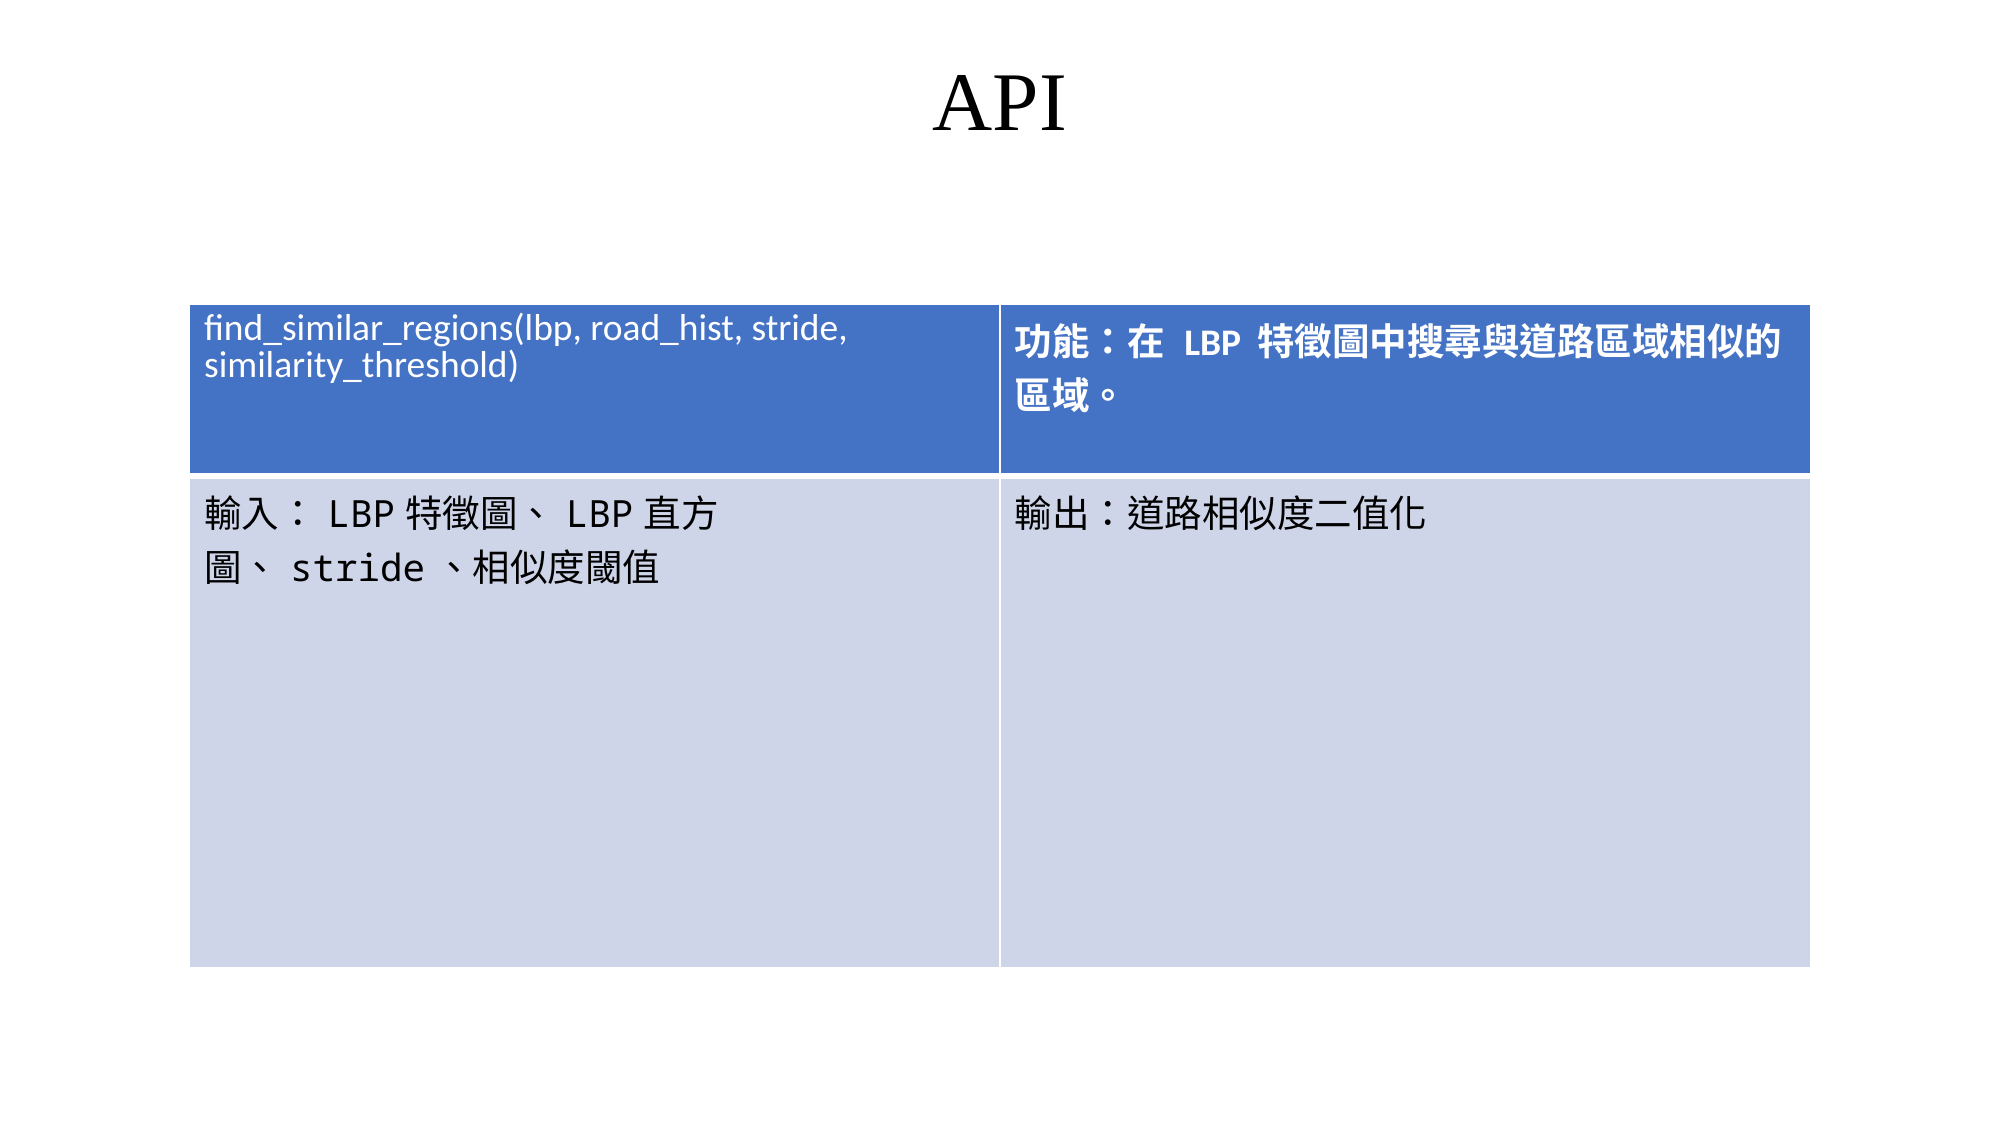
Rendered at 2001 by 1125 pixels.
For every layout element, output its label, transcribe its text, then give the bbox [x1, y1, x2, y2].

table_cell 輸出：道路相似度二值化 [1001, 479, 1810, 967]
table_header 功能：在 LBP 特徵圖中搜尋與道路區域相似的區域。 [1001, 305, 1810, 473]
text_box API [313, 40, 1687, 155]
table_header find_similar_regions(lbp, road_hist, stride, similarity_threshold) [190, 305, 999, 473]
table_cell 輸入：LBP特徵圖、LBP直方圖、stride、相似度閾值 [190, 479, 999, 967]
